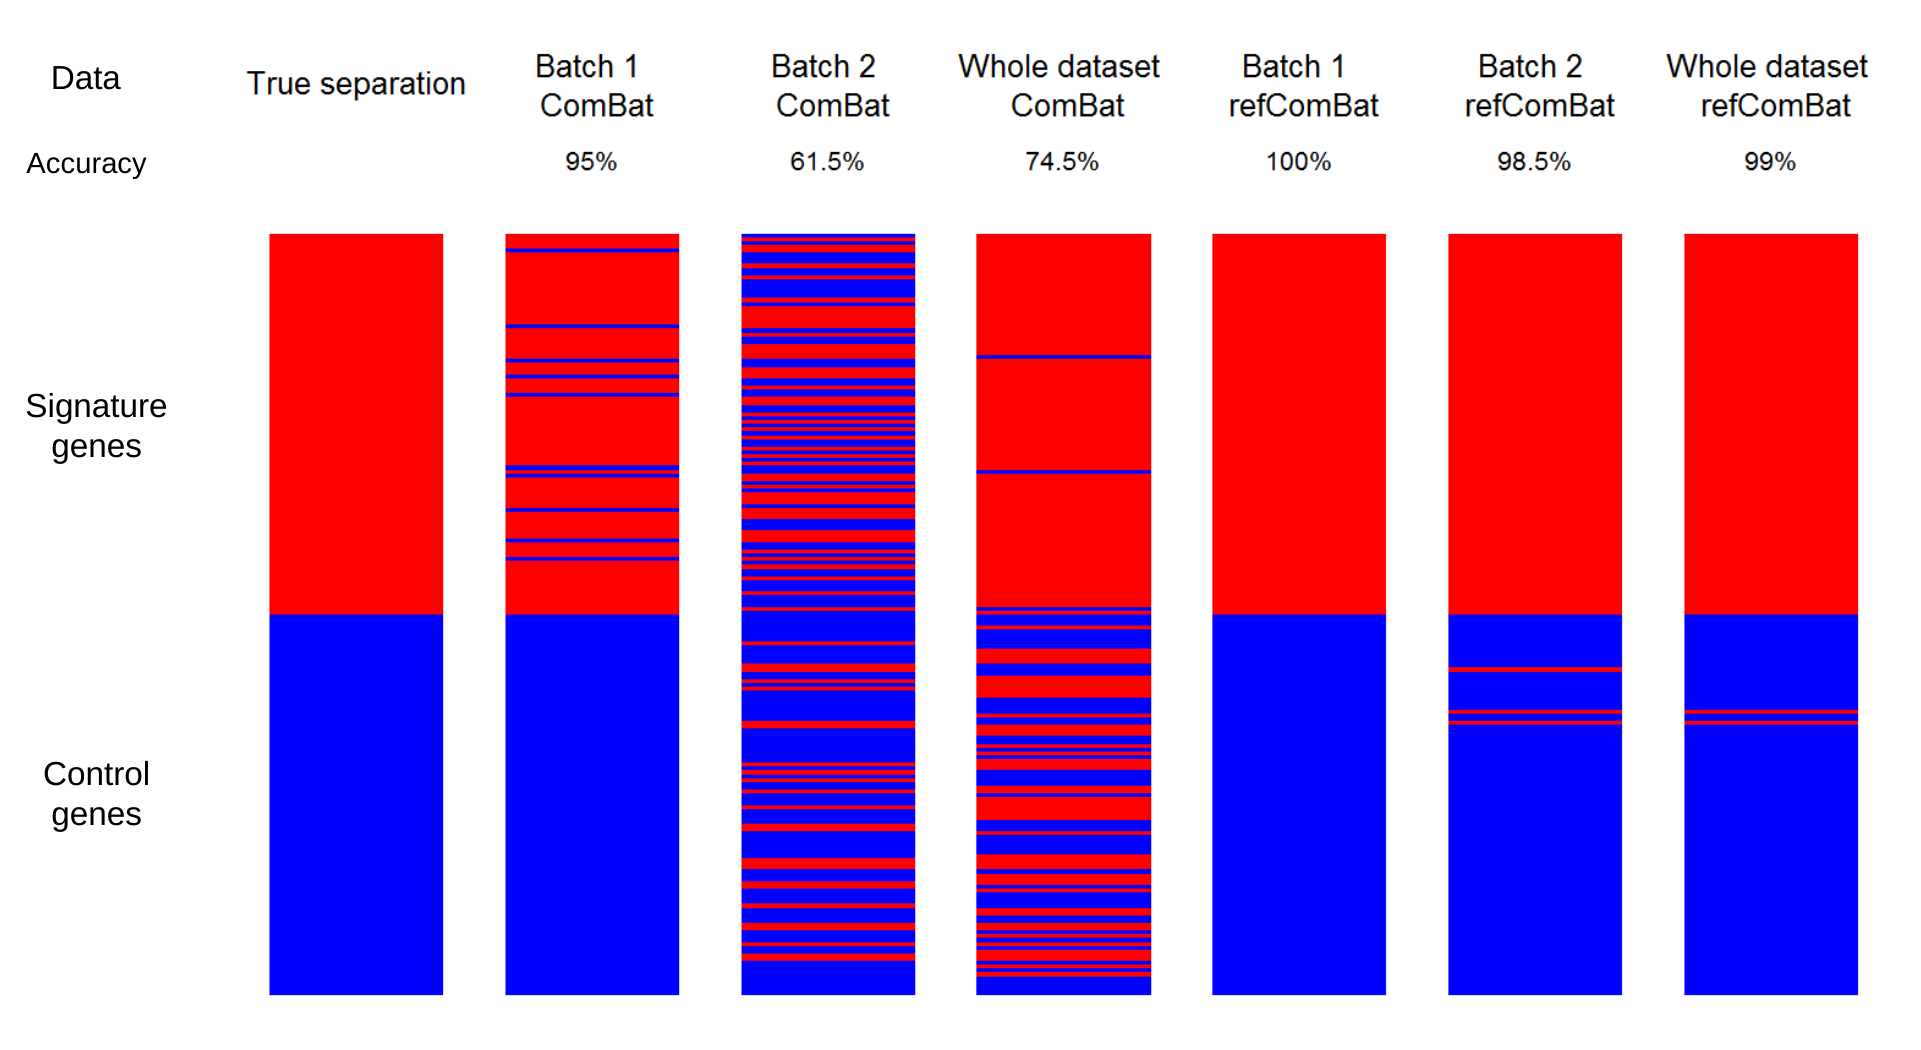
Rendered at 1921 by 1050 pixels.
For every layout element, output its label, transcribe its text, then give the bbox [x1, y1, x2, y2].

text_box Accuracy [11, 137, 182, 187]
text_box Signature genes [0, 376, 199, 471]
text_box Control genes [0, 744, 199, 840]
picture [239, 48, 1890, 1027]
text_box Data [36, 48, 206, 104]
